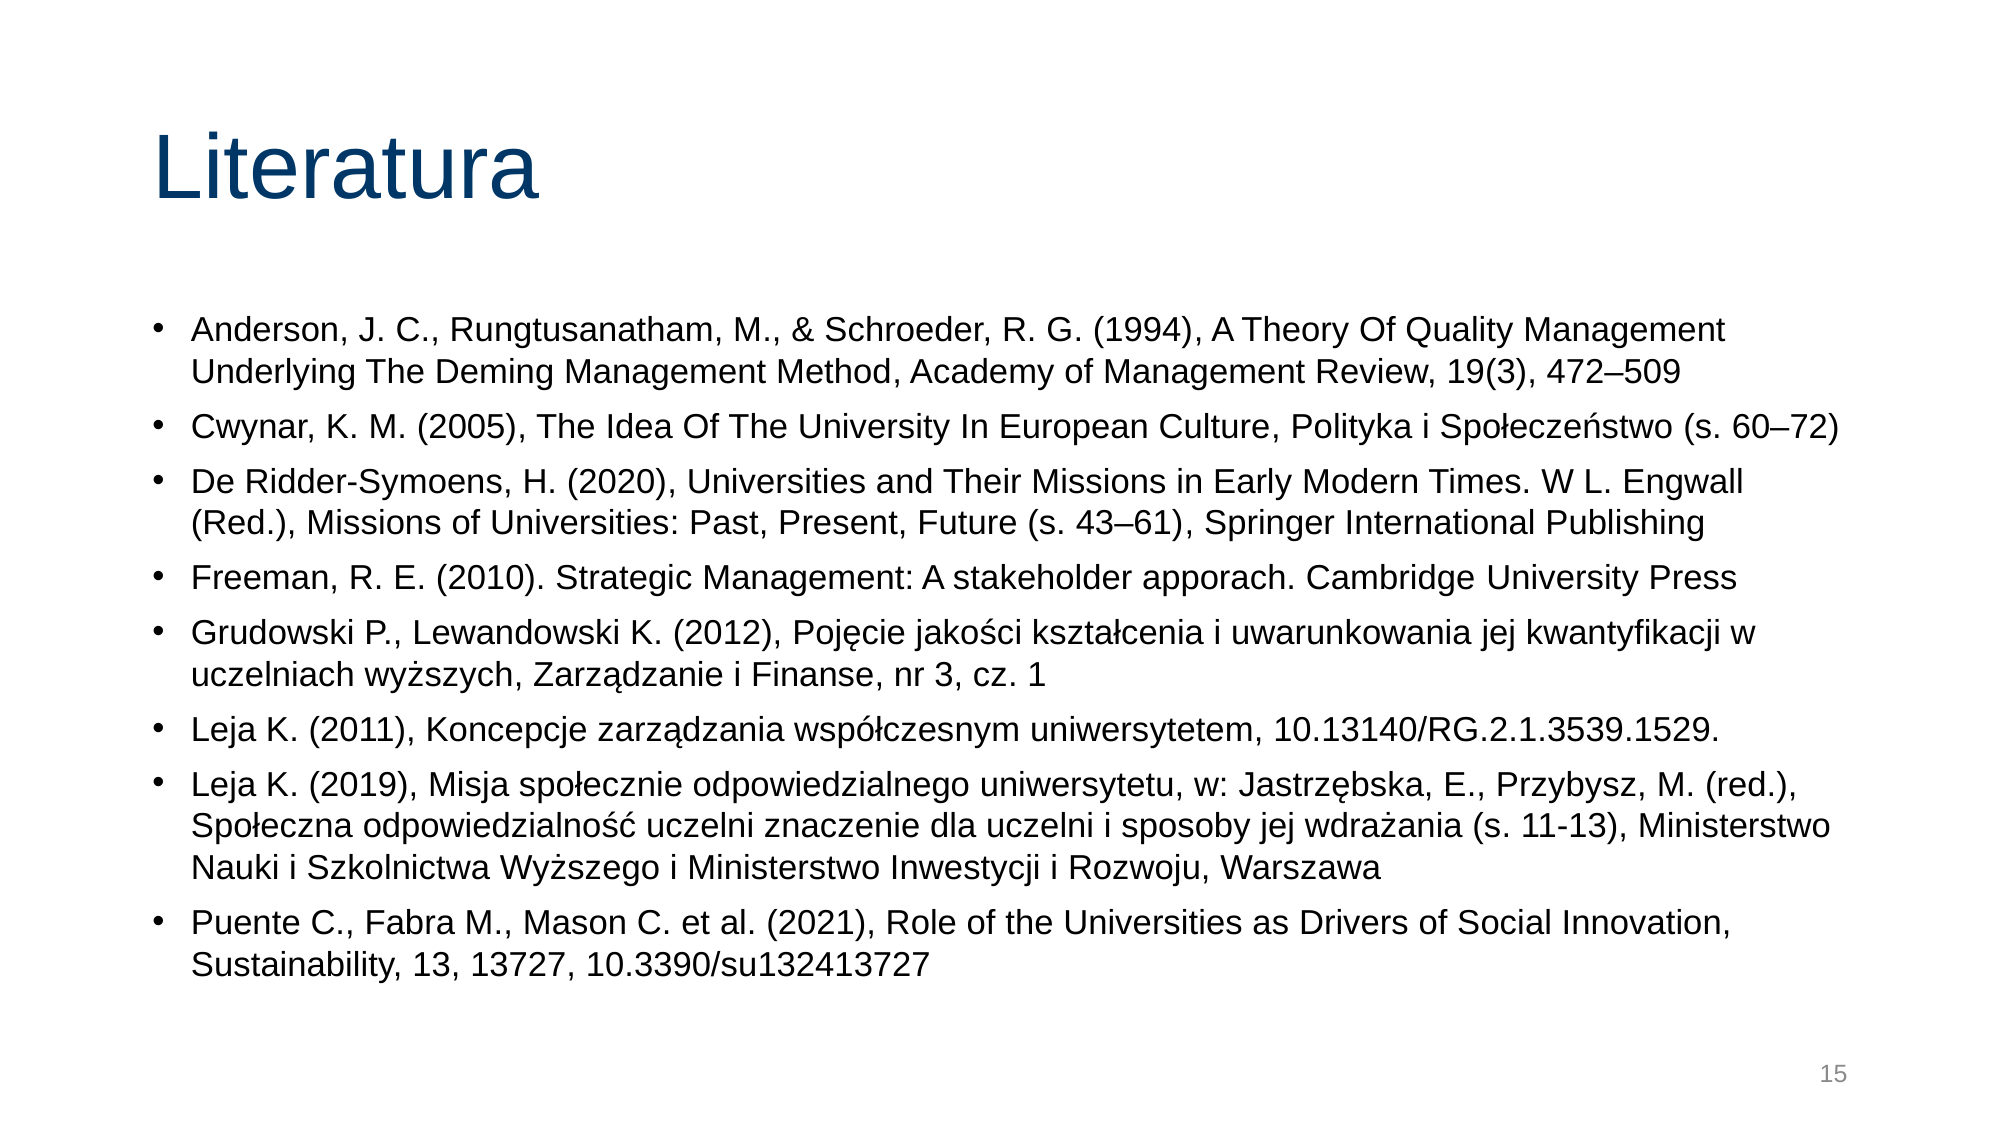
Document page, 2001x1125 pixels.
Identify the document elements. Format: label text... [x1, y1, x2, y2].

title Literatura [137, 59, 1863, 278]
list Anderson, J. C., Rungtusanatham, M., & Schroeder, R. G. (1994), A Theory Of Quality Management Underlying The Deming Management Method, Academy of Management Review, 19(3), 472–509 Cwynar, K. M. (2005), The Idea Of The University In European Culture, Polityka i Społeczeństwo (s. 60–72) De Ridder-Symoens, H. (2020), Universities and Their Missions in Early Modern Times. W L. Engwall (Red.), Missions of Universities: Past, Present, Future (s. 43–61), Springer International Publishing Freeman, R. E. (2010). Strategic Management: A stakeholder apporach. Cambridge University Press Grudowski P., Lewandowski K. (2012), Pojęcie jakości kształcenia i uwarunkowania jej kwantyfikacji w uczelniach wyższych, Zarządzanie i Finanse, nr 3, cz. 1 Leja K. (2011), Koncepcje zarządzania współczesnym uniwersytetem, 10.13140/RG.2.1.3539.1529. Leja K. (2019), Misja społecznie odpowiedzialnego uniwersytetu, w: Jastrzębska, E., Przybysz, M. (red.), Społeczna odpowiedzialność uczelni znaczenie dla uczelni i sposoby jej wdrażania (s. 11-13), Ministerstwo Nauki i Szkolnictwa Wyższego i Ministerstwo Inwestycji i Rozwoju, Warszawa Puente C., Fabra M., Mason C. et al. (2021), Role of the Universities as Drivers of Social Innovation, Sustainability, 13, 13727, 10.3390/su132413727 [137, 299, 1863, 1014]
slide_number 15 [1412, 1042, 1863, 1103]
